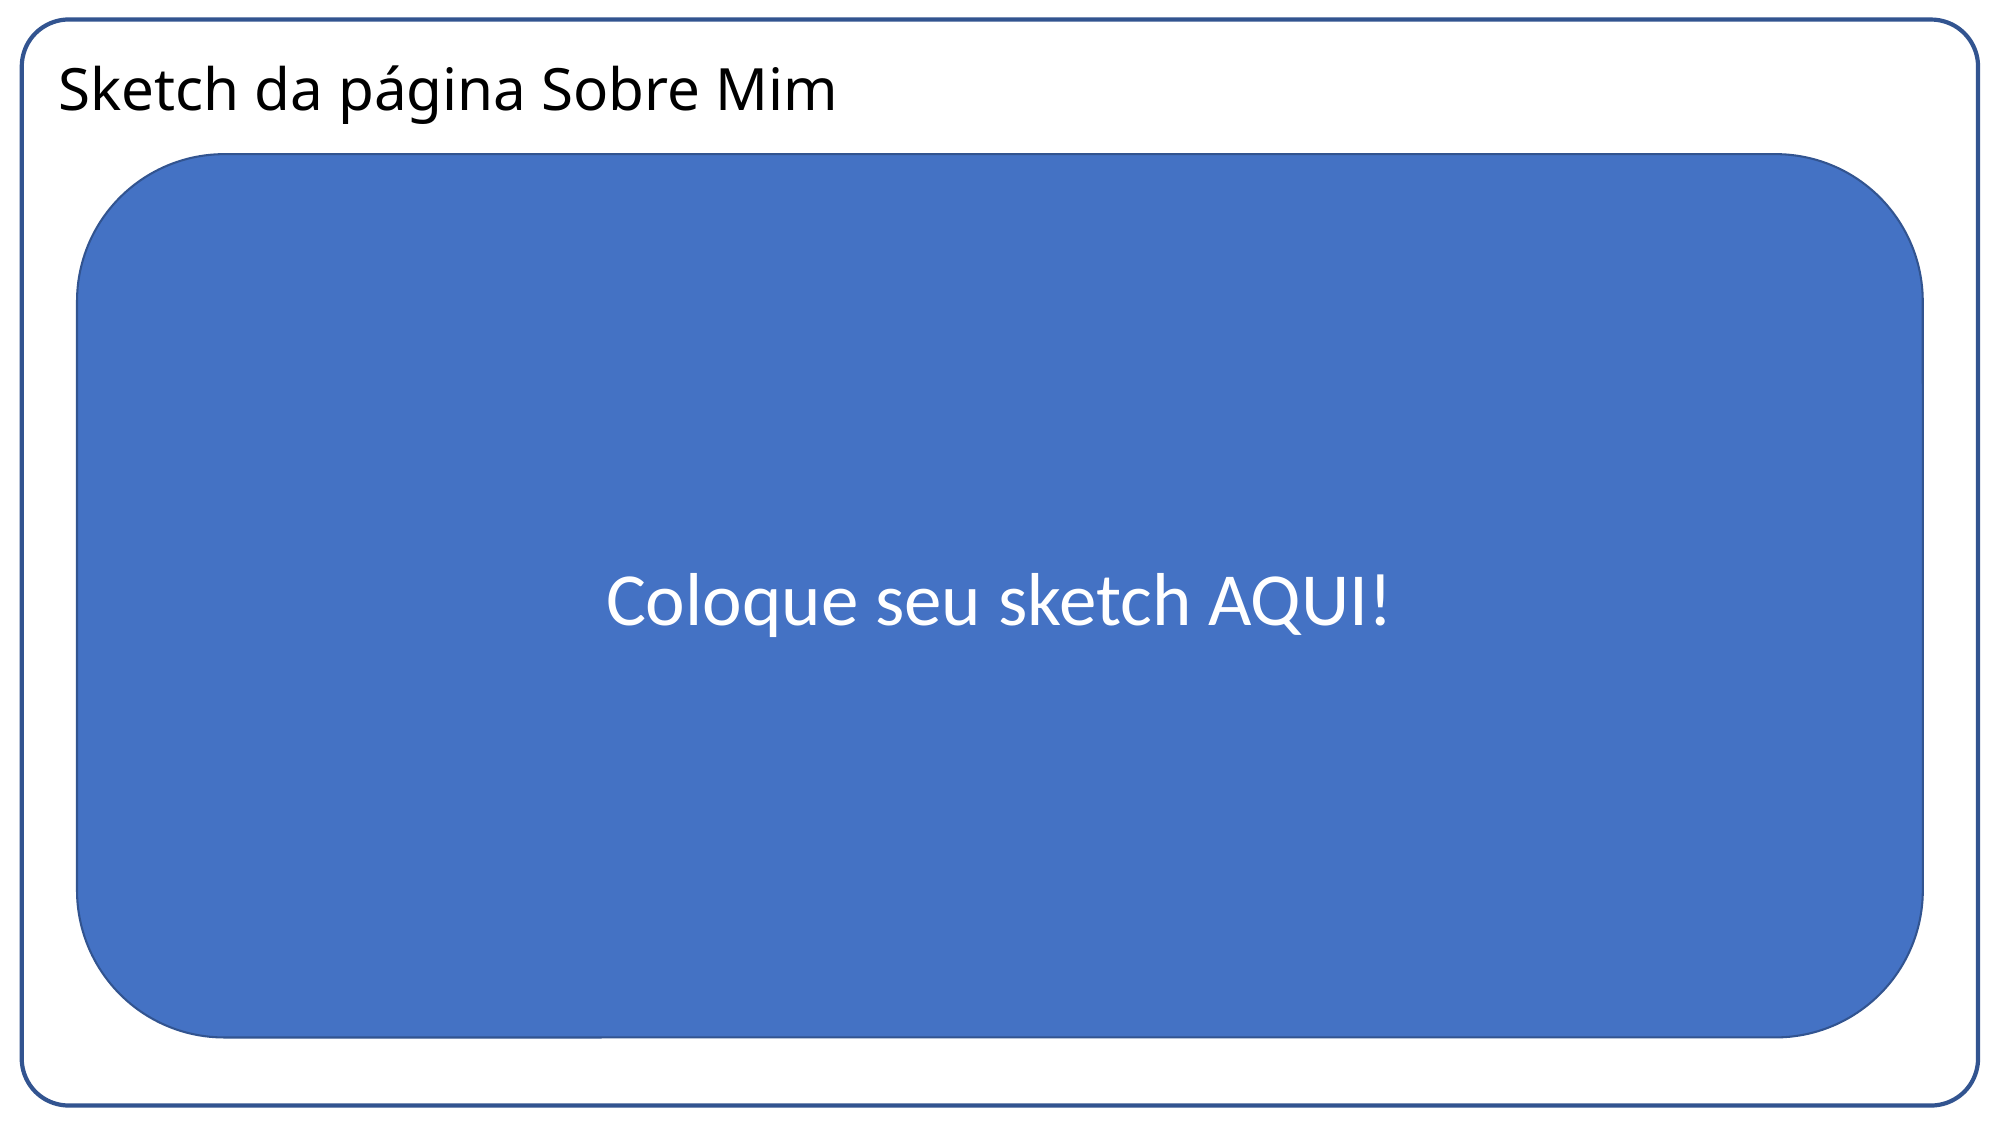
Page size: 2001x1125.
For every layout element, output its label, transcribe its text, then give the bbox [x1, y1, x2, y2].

text_box Coloque seu sketch AQUI! [75, 153, 1924, 1039]
title Sketch da página Sobre Mim [43, 0, 1769, 201]
